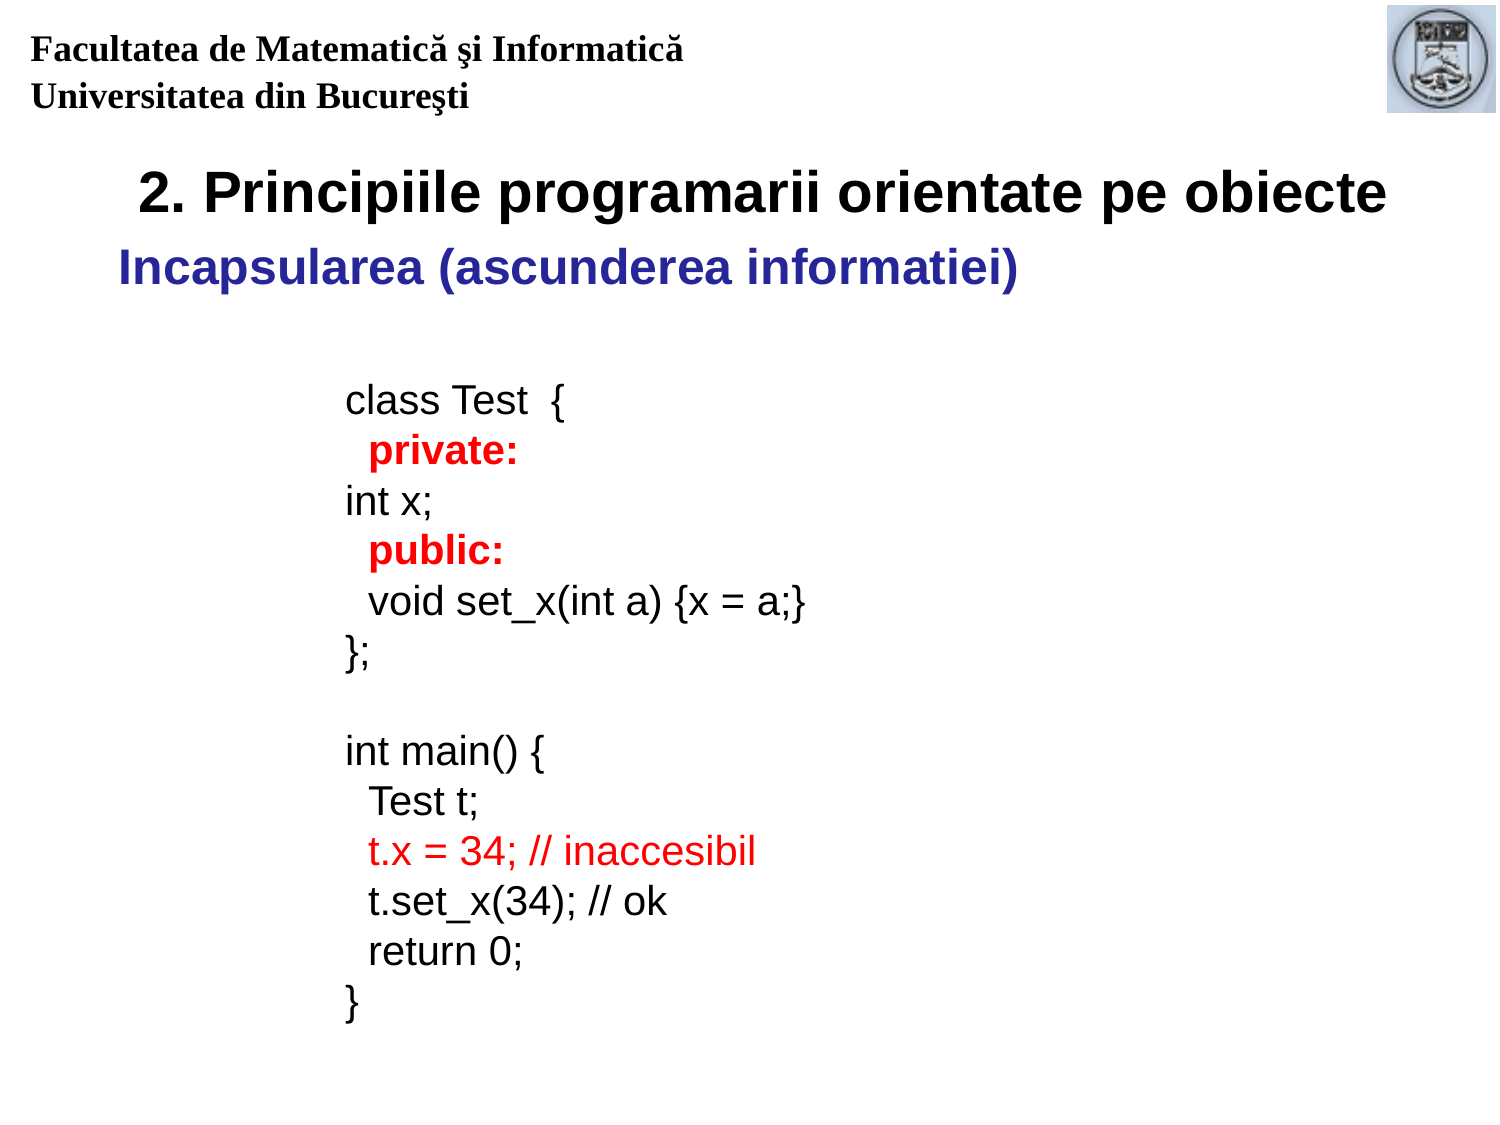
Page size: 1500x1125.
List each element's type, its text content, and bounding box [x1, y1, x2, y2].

text_box class Test { private: int x; public: void set_x(int a) {x = a;} }; int main() { Test t; t.x = 34; // inaccesibil t.set_x(34); // ok return 0; } [331, 359, 1123, 1041]
text_box Incapsularea (ascunderea informatiei) [105, 227, 1408, 296]
text_box 2. Principiile programarii orientate pe obiecte [125, 112, 1450, 211]
text_box Facultatea de Matematică şi Informatică Universitatea din Bucureşti [13, 13, 841, 123]
picture [1387, 4, 1496, 113]
